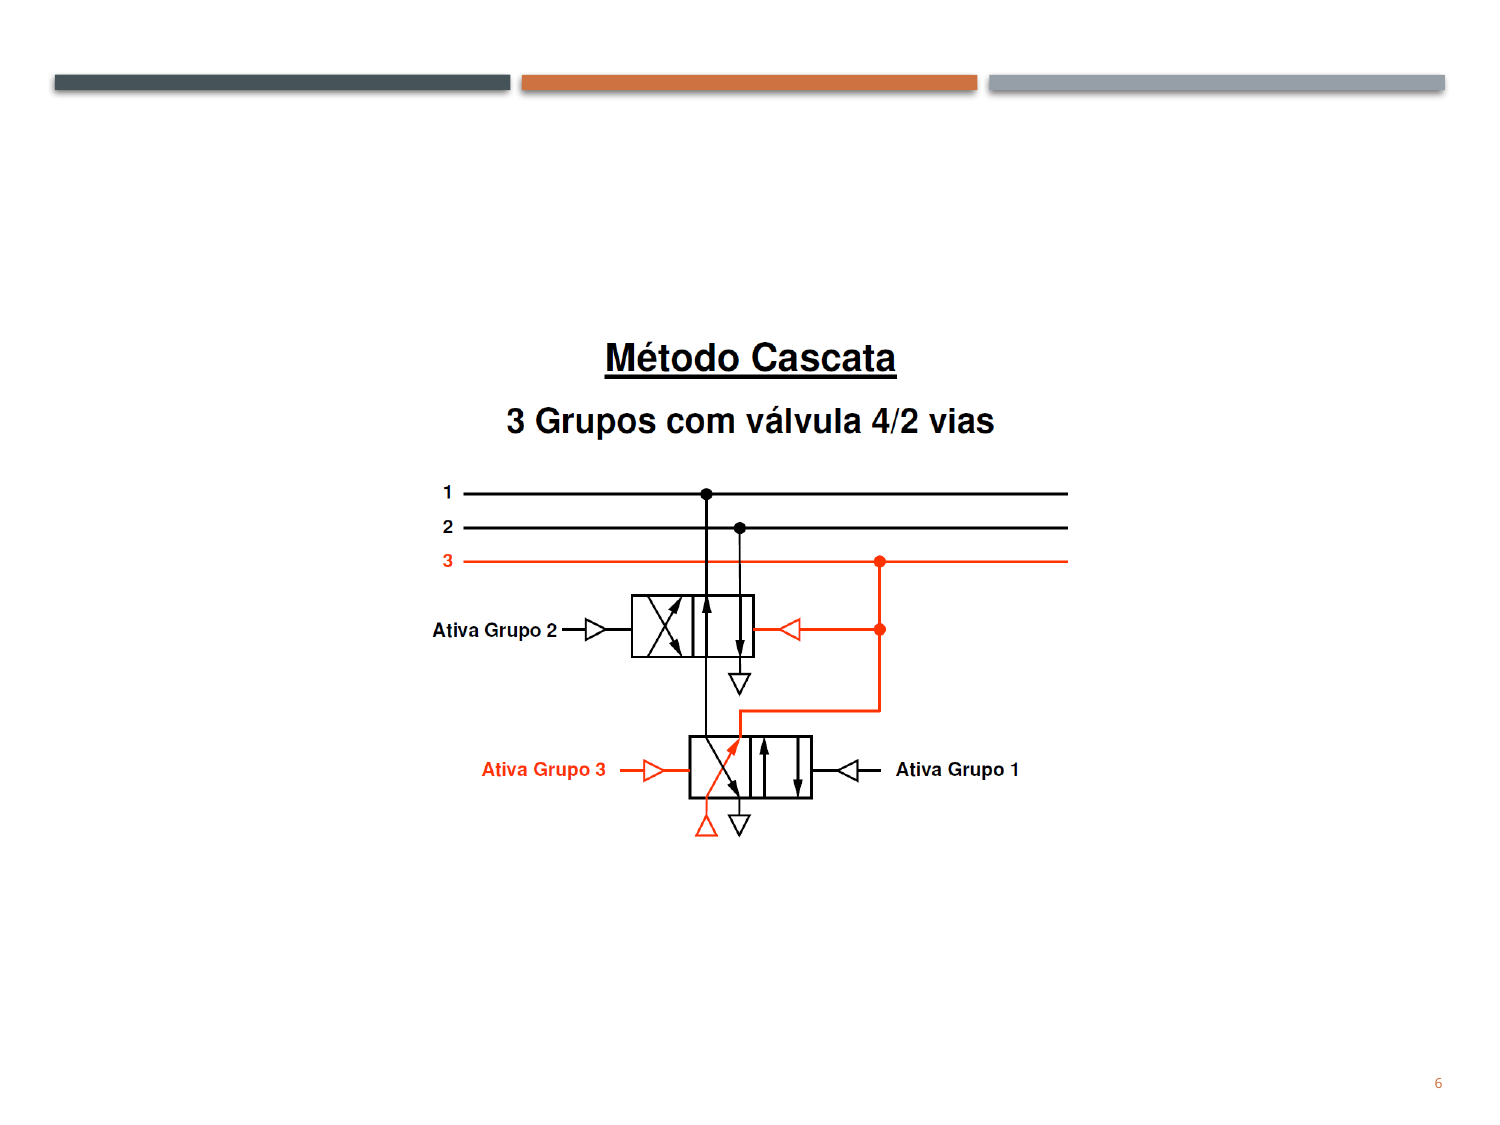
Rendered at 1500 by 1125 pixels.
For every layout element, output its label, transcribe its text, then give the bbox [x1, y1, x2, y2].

picture [349, 302, 1151, 874]
slide_number 6 [1328, 1053, 1458, 1114]
